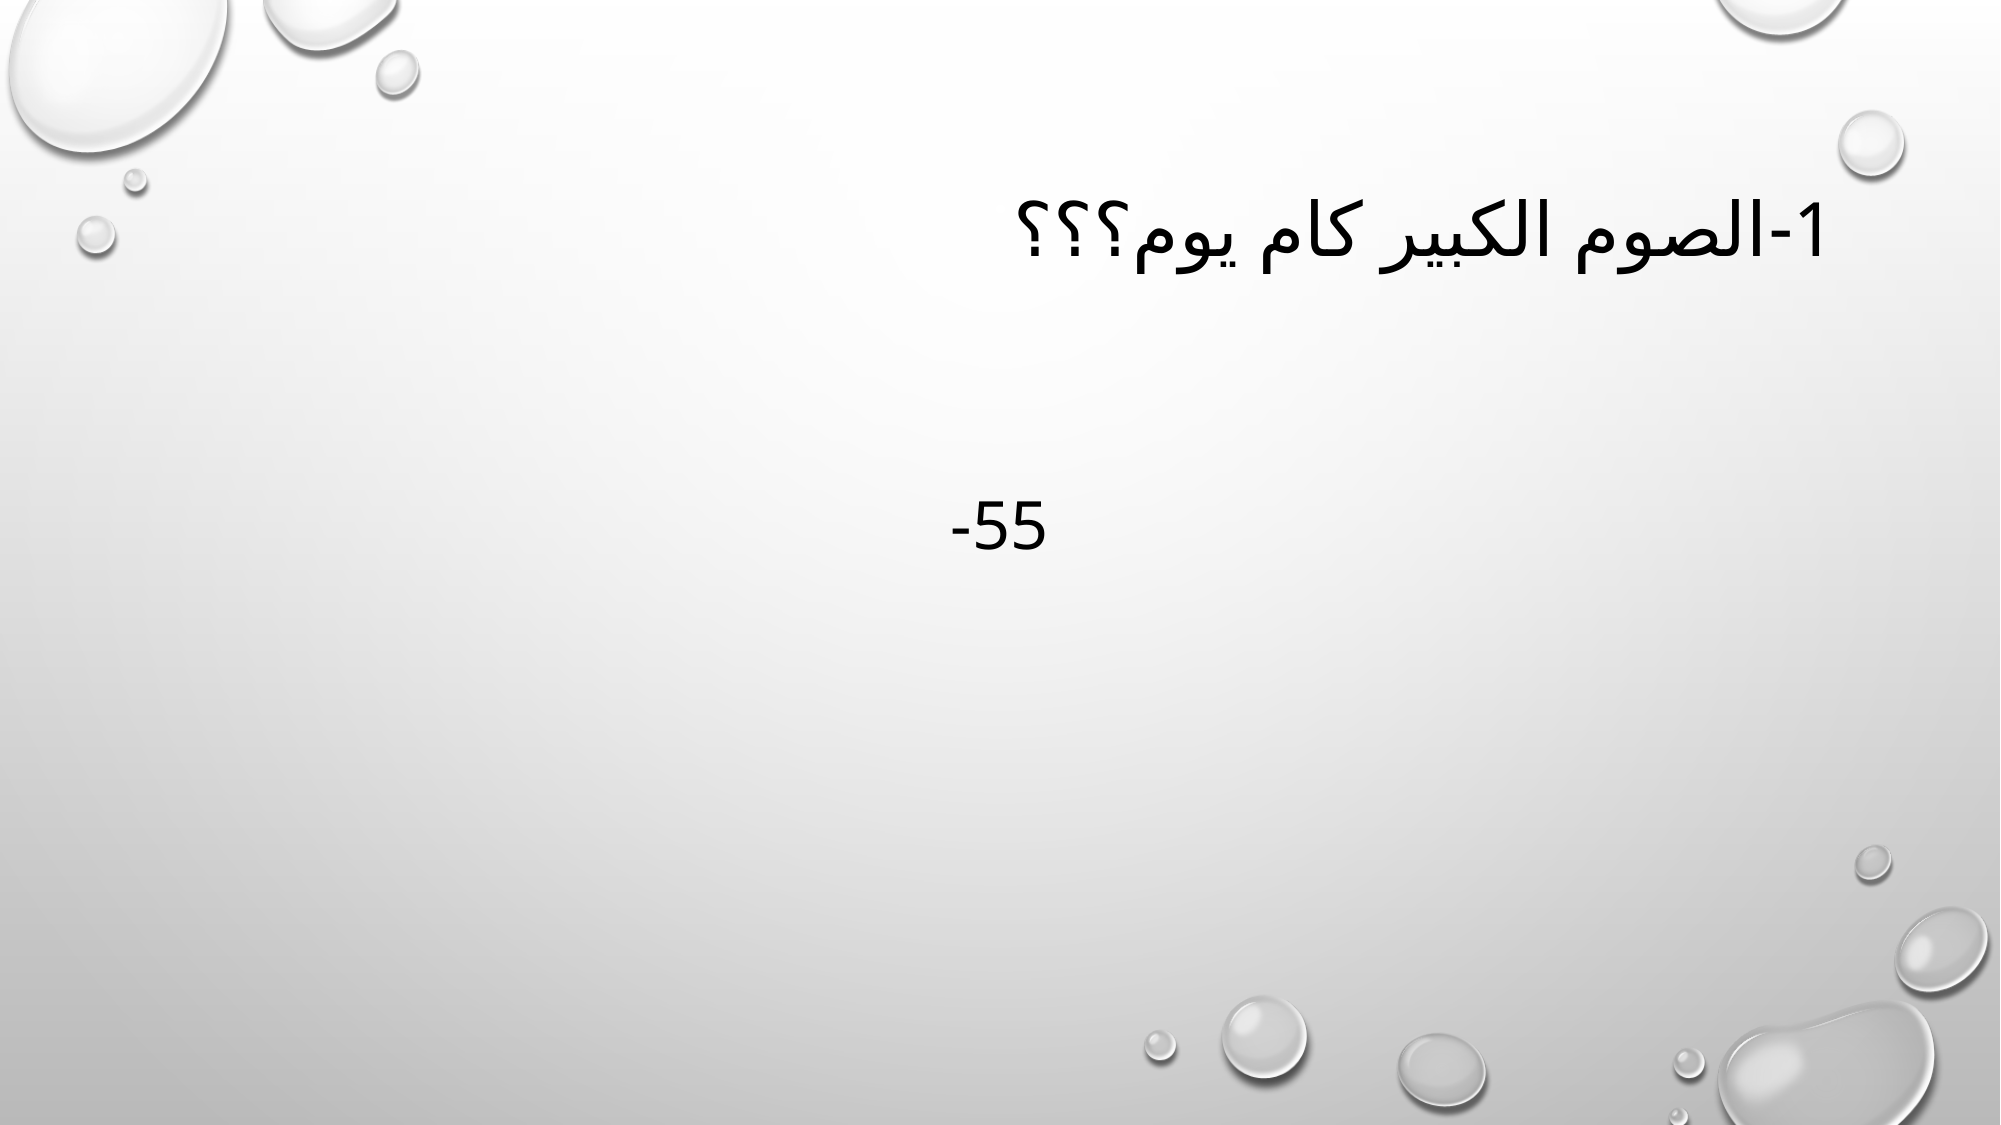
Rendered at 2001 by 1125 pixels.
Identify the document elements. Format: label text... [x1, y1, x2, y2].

title 1-الصوم الكبير كام يوم؟؟؟ [149, 101, 1851, 364]
picture [0, 0, 2000, 1125]
list -55 [149, 388, 1850, 950]
